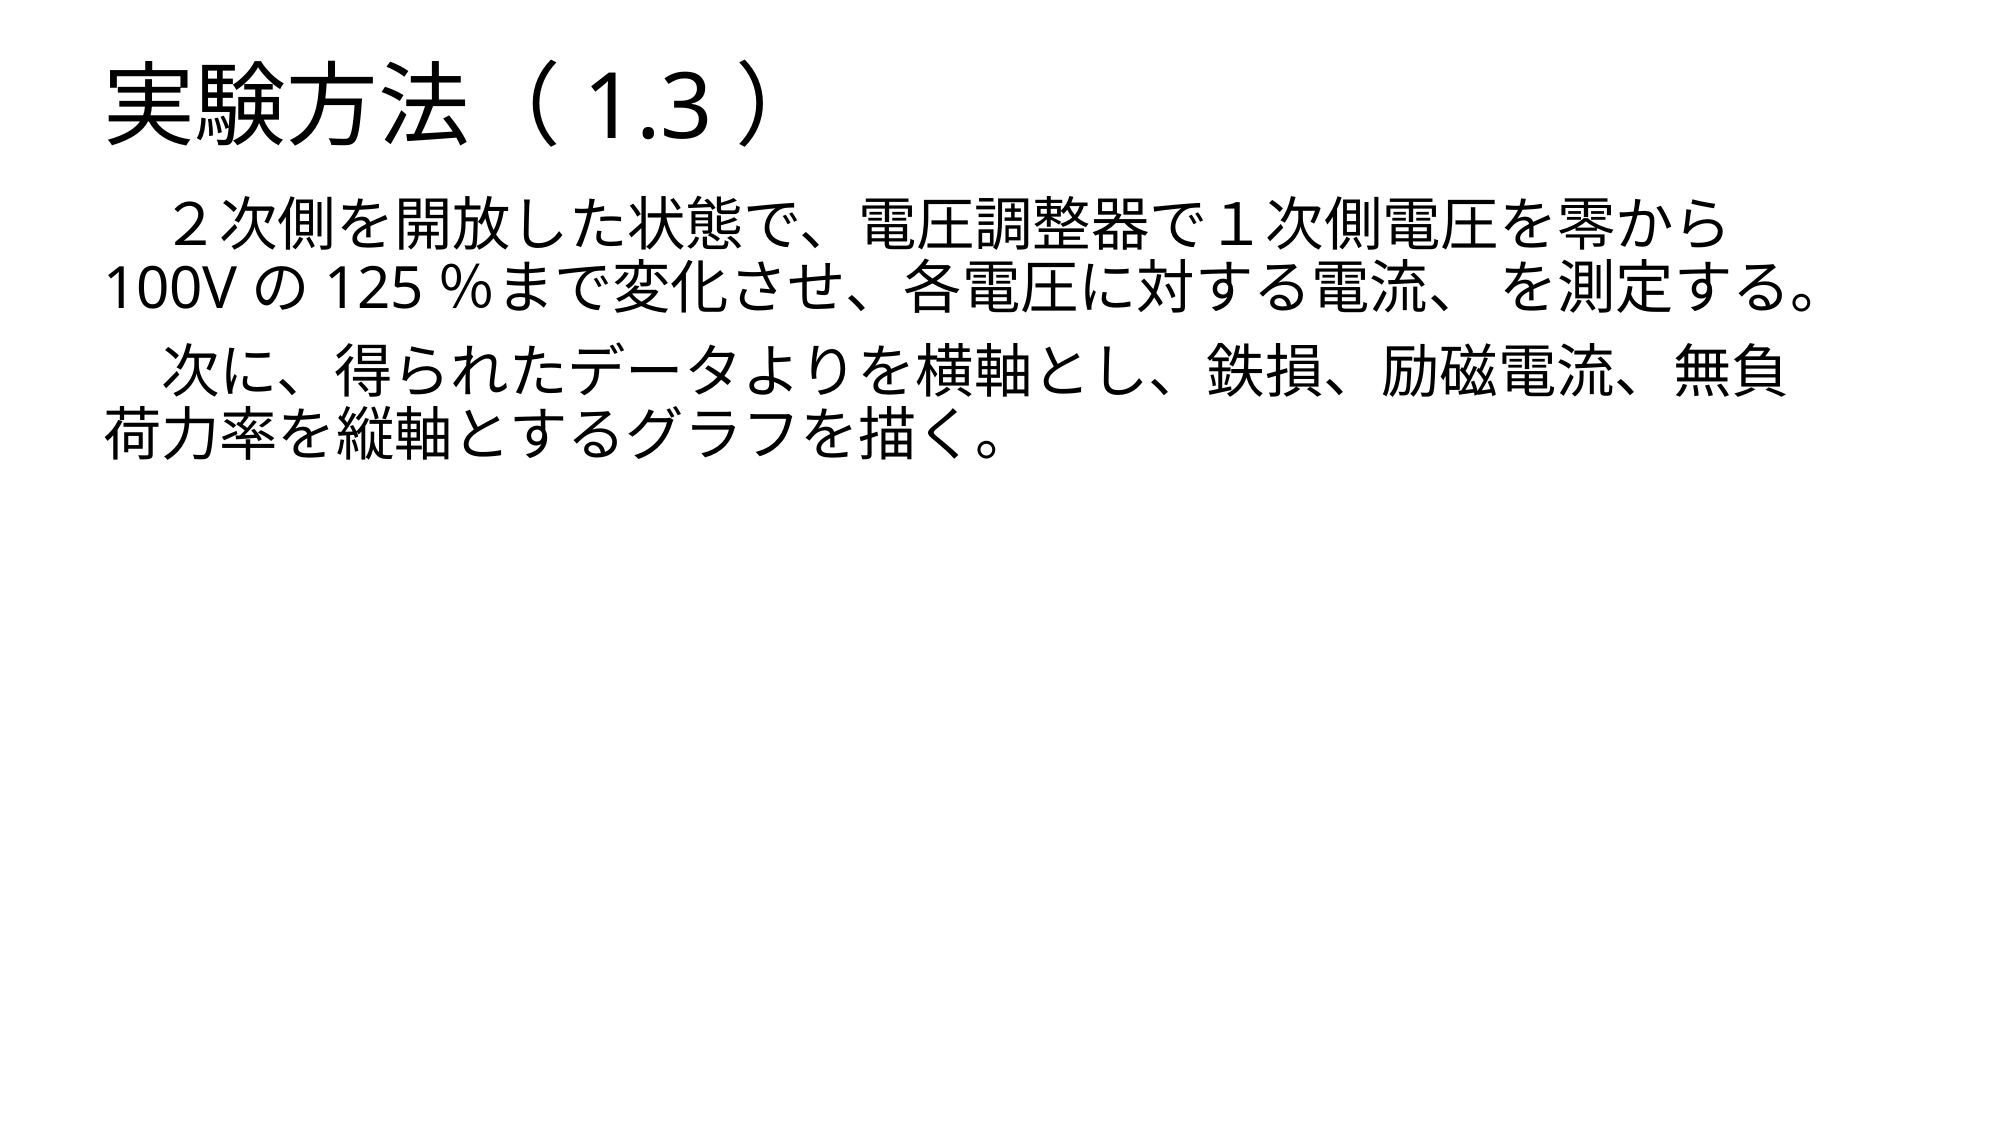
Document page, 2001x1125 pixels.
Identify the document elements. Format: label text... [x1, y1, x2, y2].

title 実験方法（1.3） [88, 0, 1814, 218]
